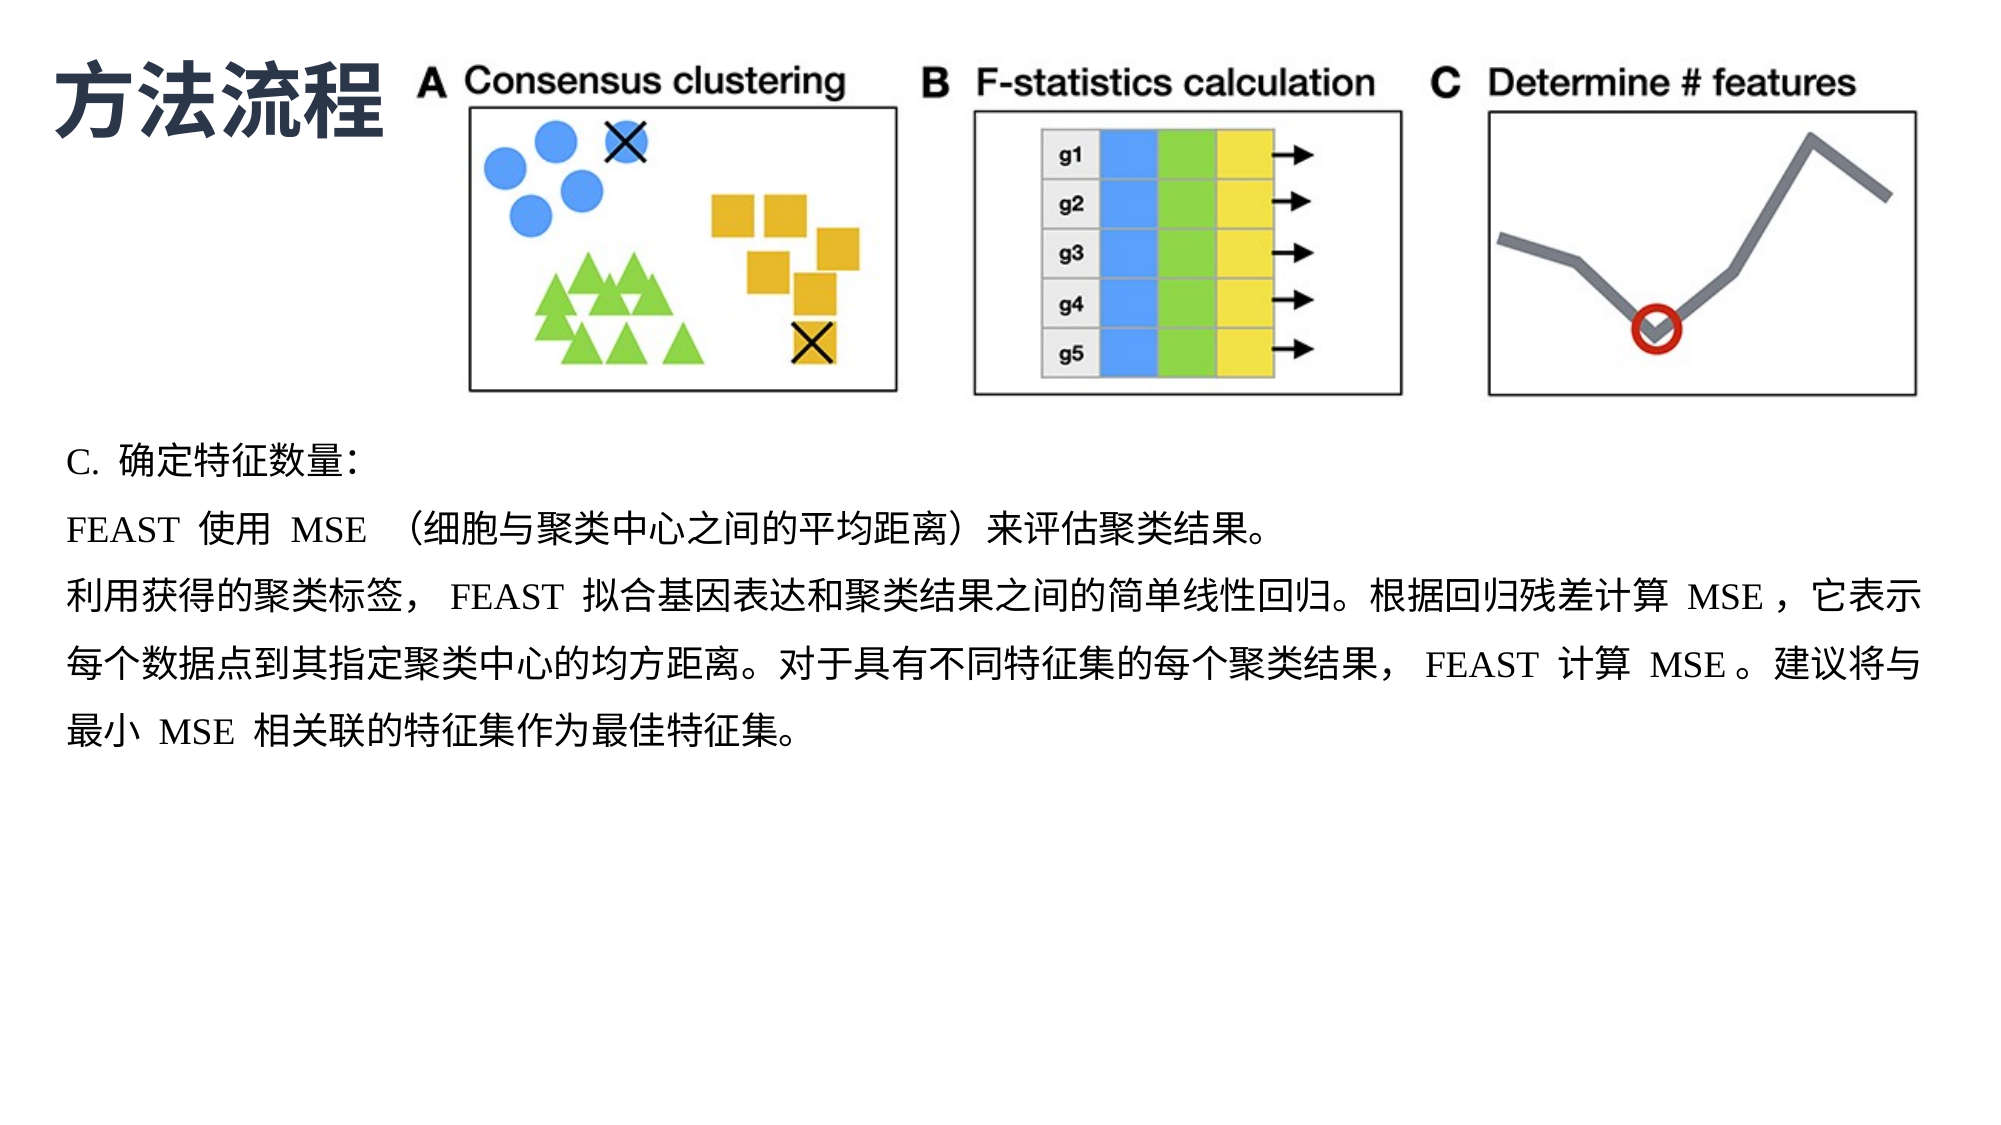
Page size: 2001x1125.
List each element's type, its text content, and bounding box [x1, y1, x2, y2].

text_box 方法流程 [52, 91, 387, 156]
text_box C. 确定特征数量： FEAST 使用 MSE （细胞与聚类中心之间的平均距离）来评估聚类结果。 利用获得的聚类标签，FEAST 拟合基因表达和聚类结果之间的简单线性回归。根据回归残差计算 MSE，它表示每个数据点到其指定聚类中心的均方距离。对于具有不同特征集的每个聚类结果，FEAST 计算 MSE。建议将与最小 MSE 相关联的特征集作为最佳特征集。 [51, 407, 1949, 760]
picture [412, 46, 1949, 425]
